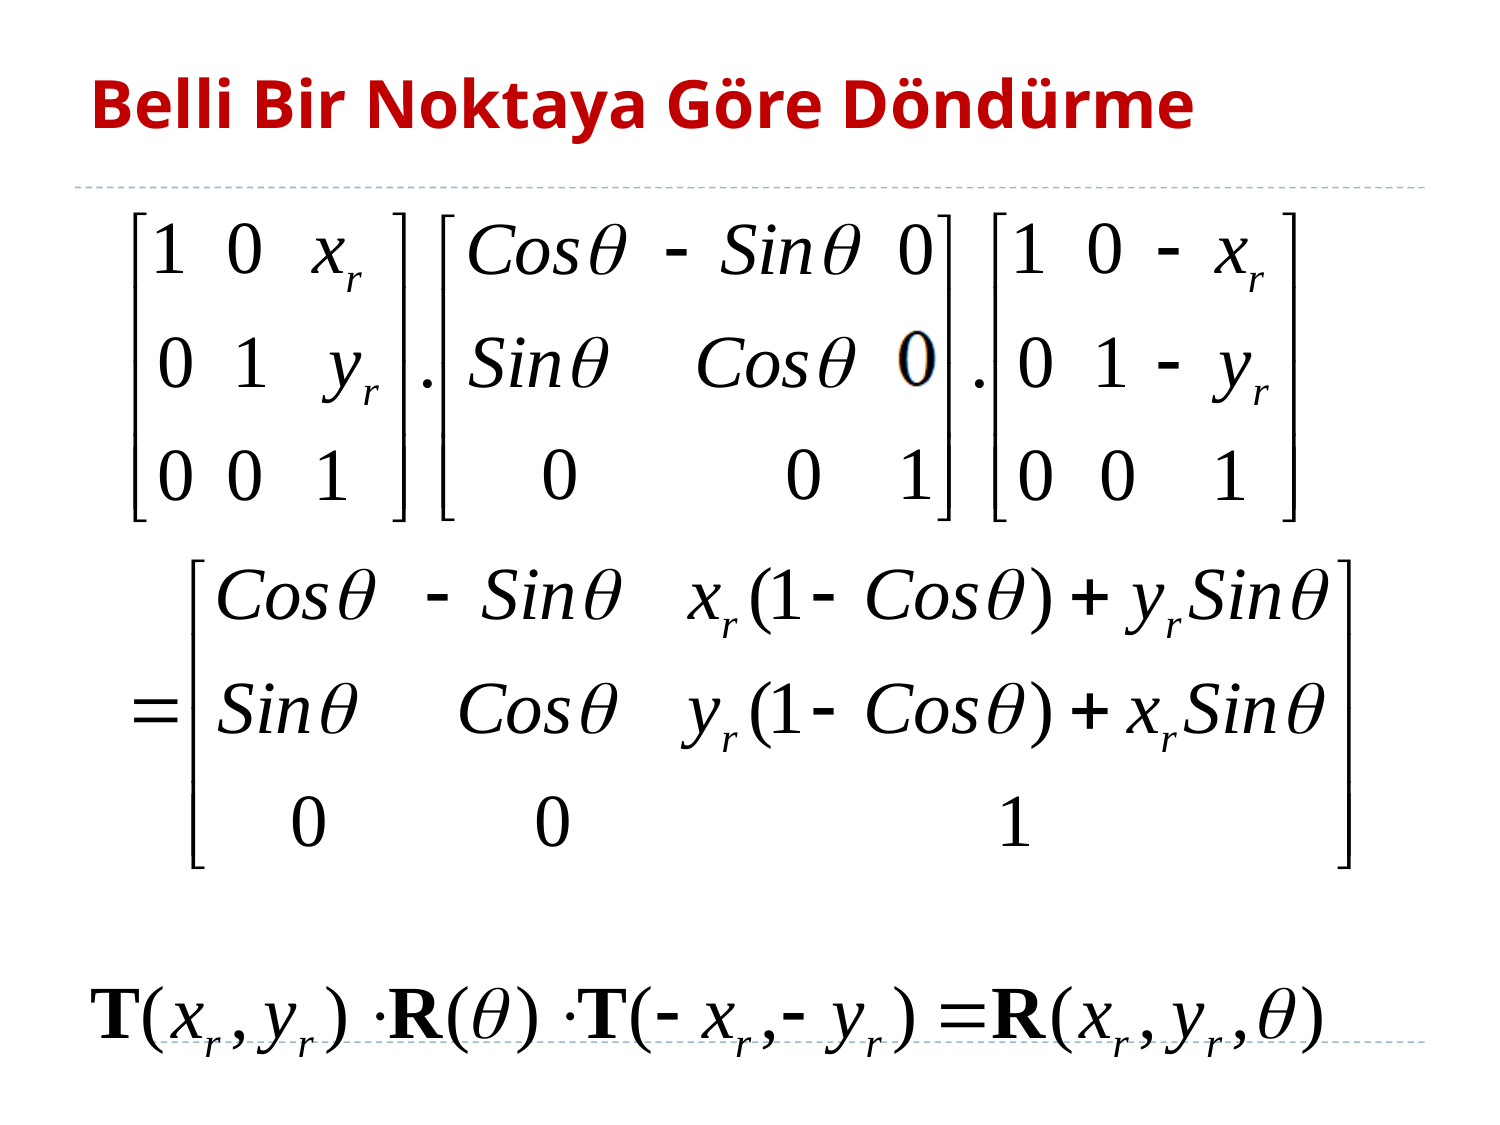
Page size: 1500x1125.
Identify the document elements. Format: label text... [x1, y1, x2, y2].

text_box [123, 207, 1381, 875]
title Belli Bir Noktaya Göre Döndürme [75, 20, 1425, 183]
picture [895, 314, 945, 410]
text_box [88, 975, 1329, 1062]
